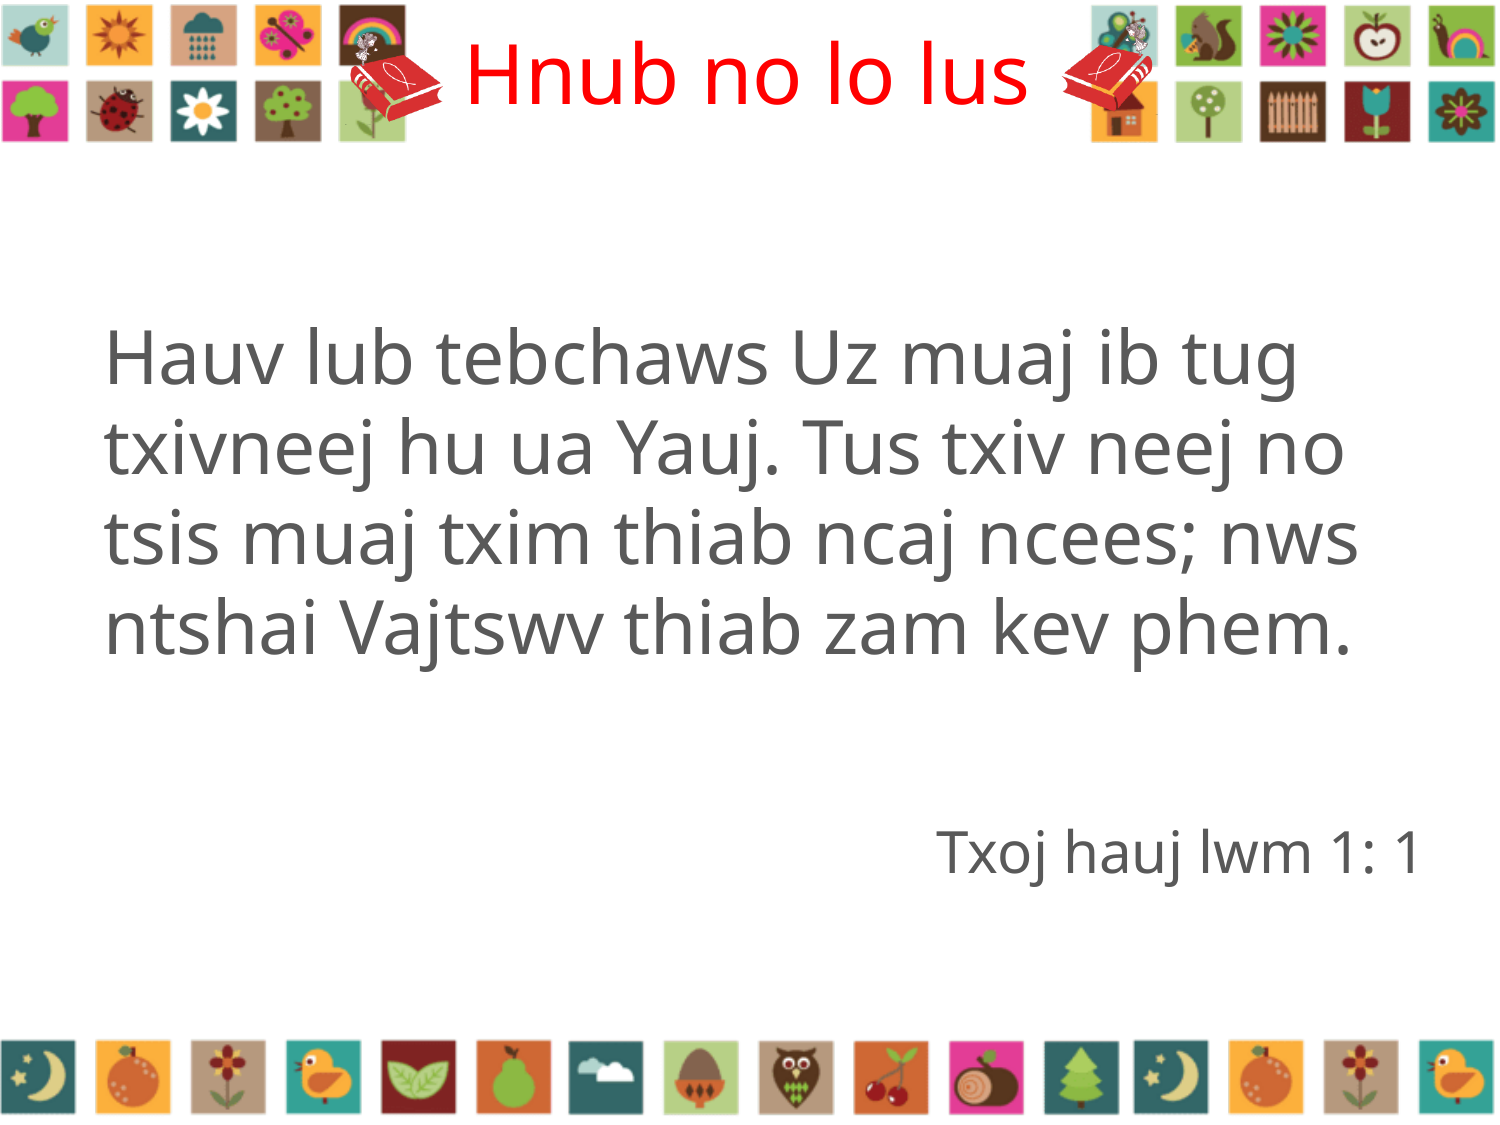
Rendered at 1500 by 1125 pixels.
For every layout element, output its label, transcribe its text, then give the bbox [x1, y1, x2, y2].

text_box Hauv lub tebchaws Uz muaj ib tug txivneej hu ua Yauj. Tus txiv neej no tsis muaj txim thiab ncaj ncees; nws ntshai Vajtswv thiab zam kev phem. [88, 302, 1436, 678]
picture [0, 3, 475, 150]
picture [1030, 3, 1500, 150]
text_box Hnub no lo lus [425, 13, 1078, 129]
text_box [0, 1028, 1500, 1118]
text_box Txoj hauj lwm 1: 1 [808, 807, 1441, 893]
